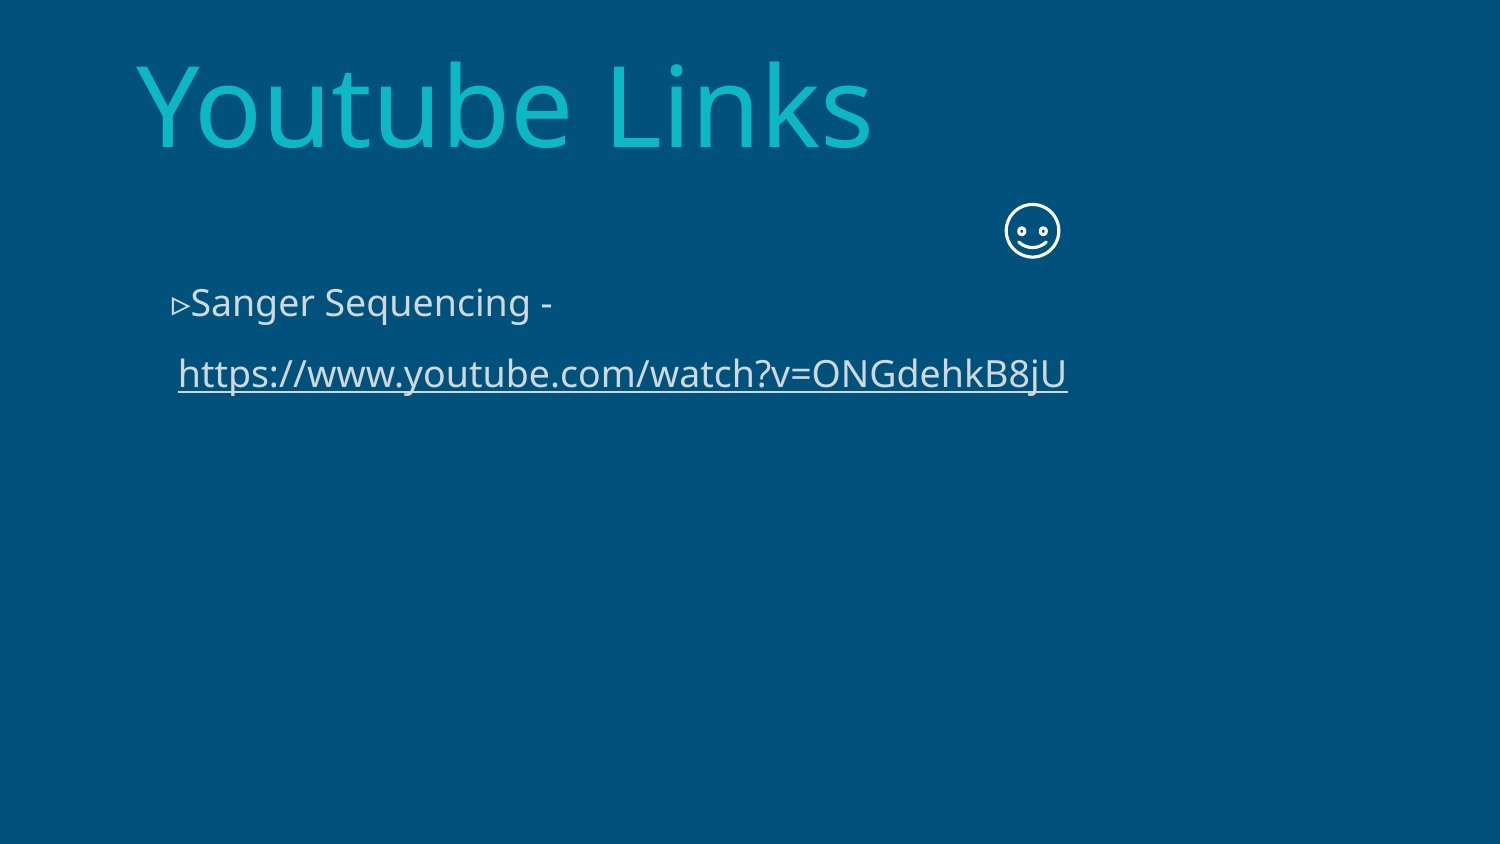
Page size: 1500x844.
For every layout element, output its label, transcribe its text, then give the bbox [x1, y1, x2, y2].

subtitle Sanger Sequencing - https://www.youtube.com/watch?v=ONGdehkB8jU [156, 241, 1437, 771]
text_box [1006, 204, 1060, 258]
title Youtube Links [121, 30, 1416, 185]
